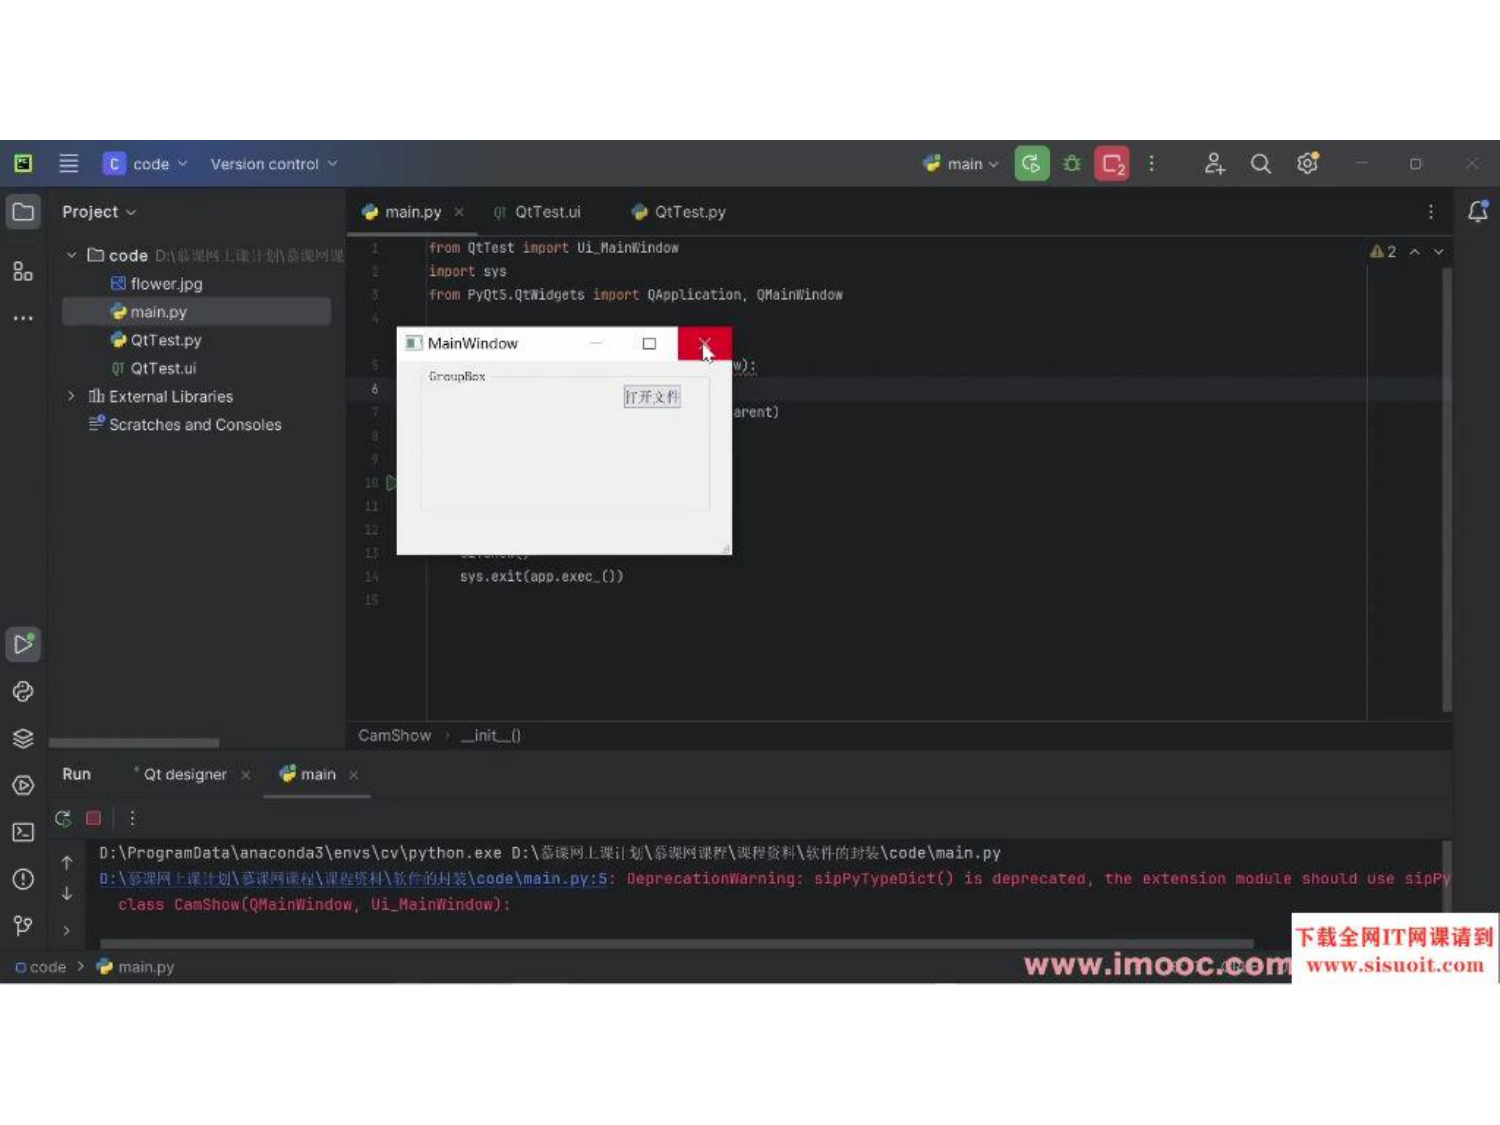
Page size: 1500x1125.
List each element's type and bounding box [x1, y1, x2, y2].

picture [0, 140, 1500, 985]
